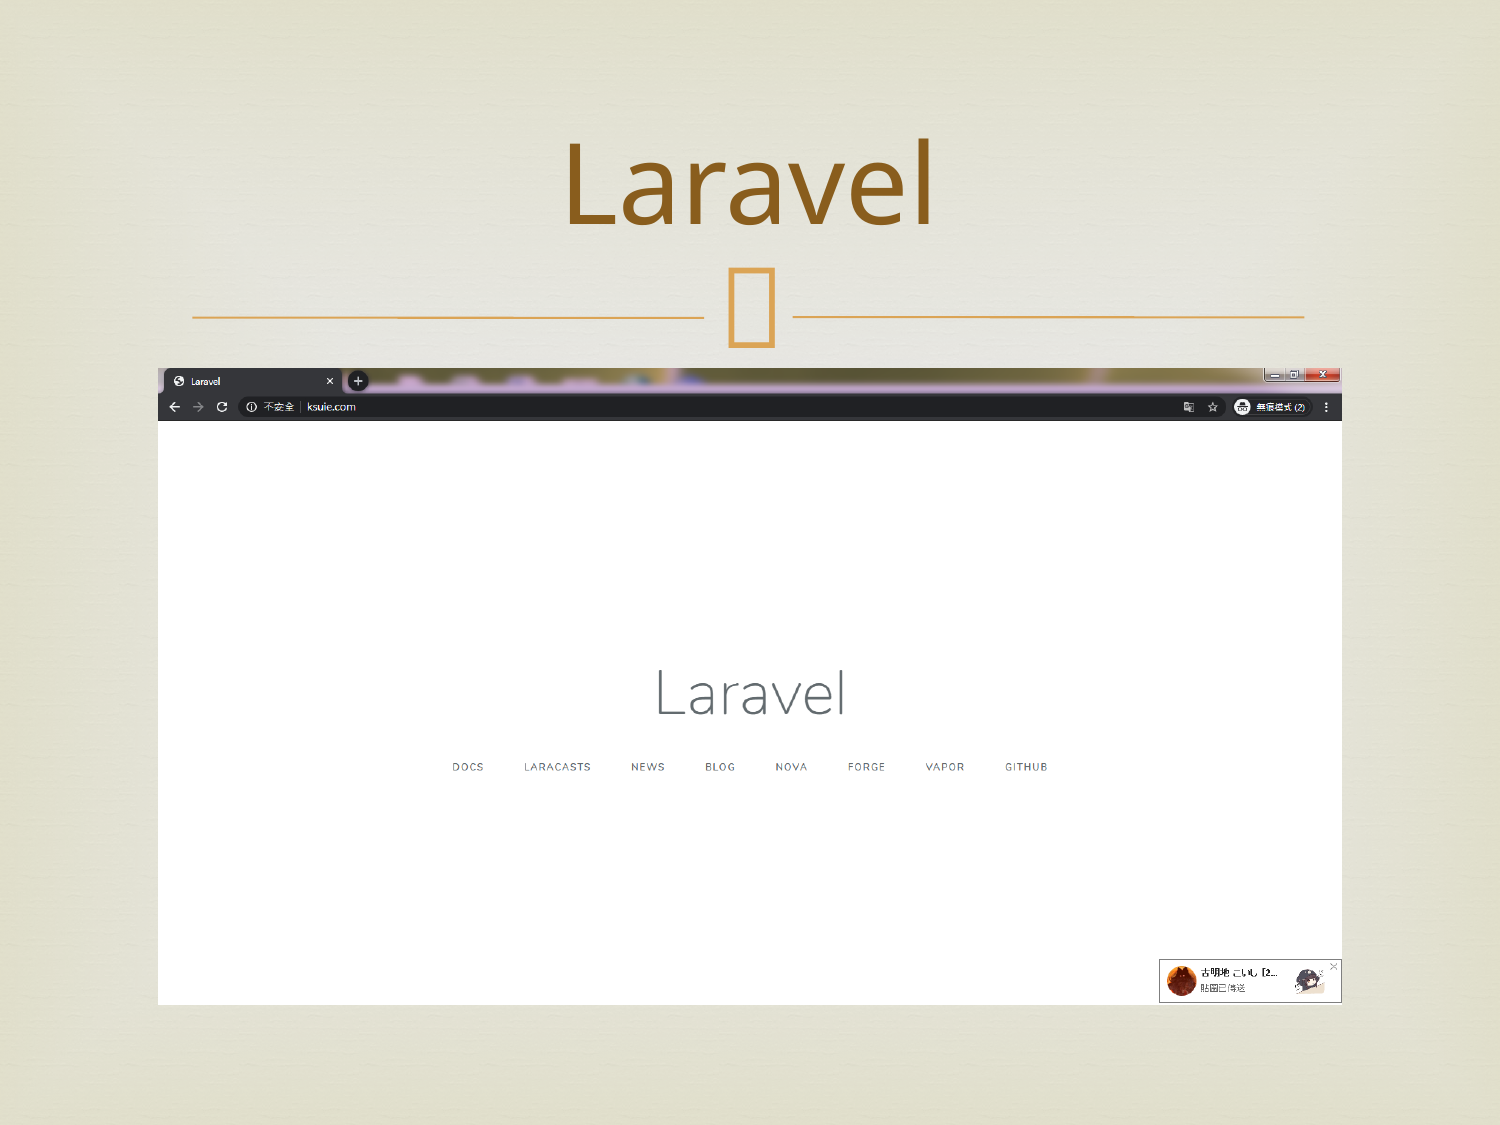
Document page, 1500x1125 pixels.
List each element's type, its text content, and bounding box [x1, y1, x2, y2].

title Laravel [112, 93, 1386, 267]
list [157, 368, 1343, 1006]
